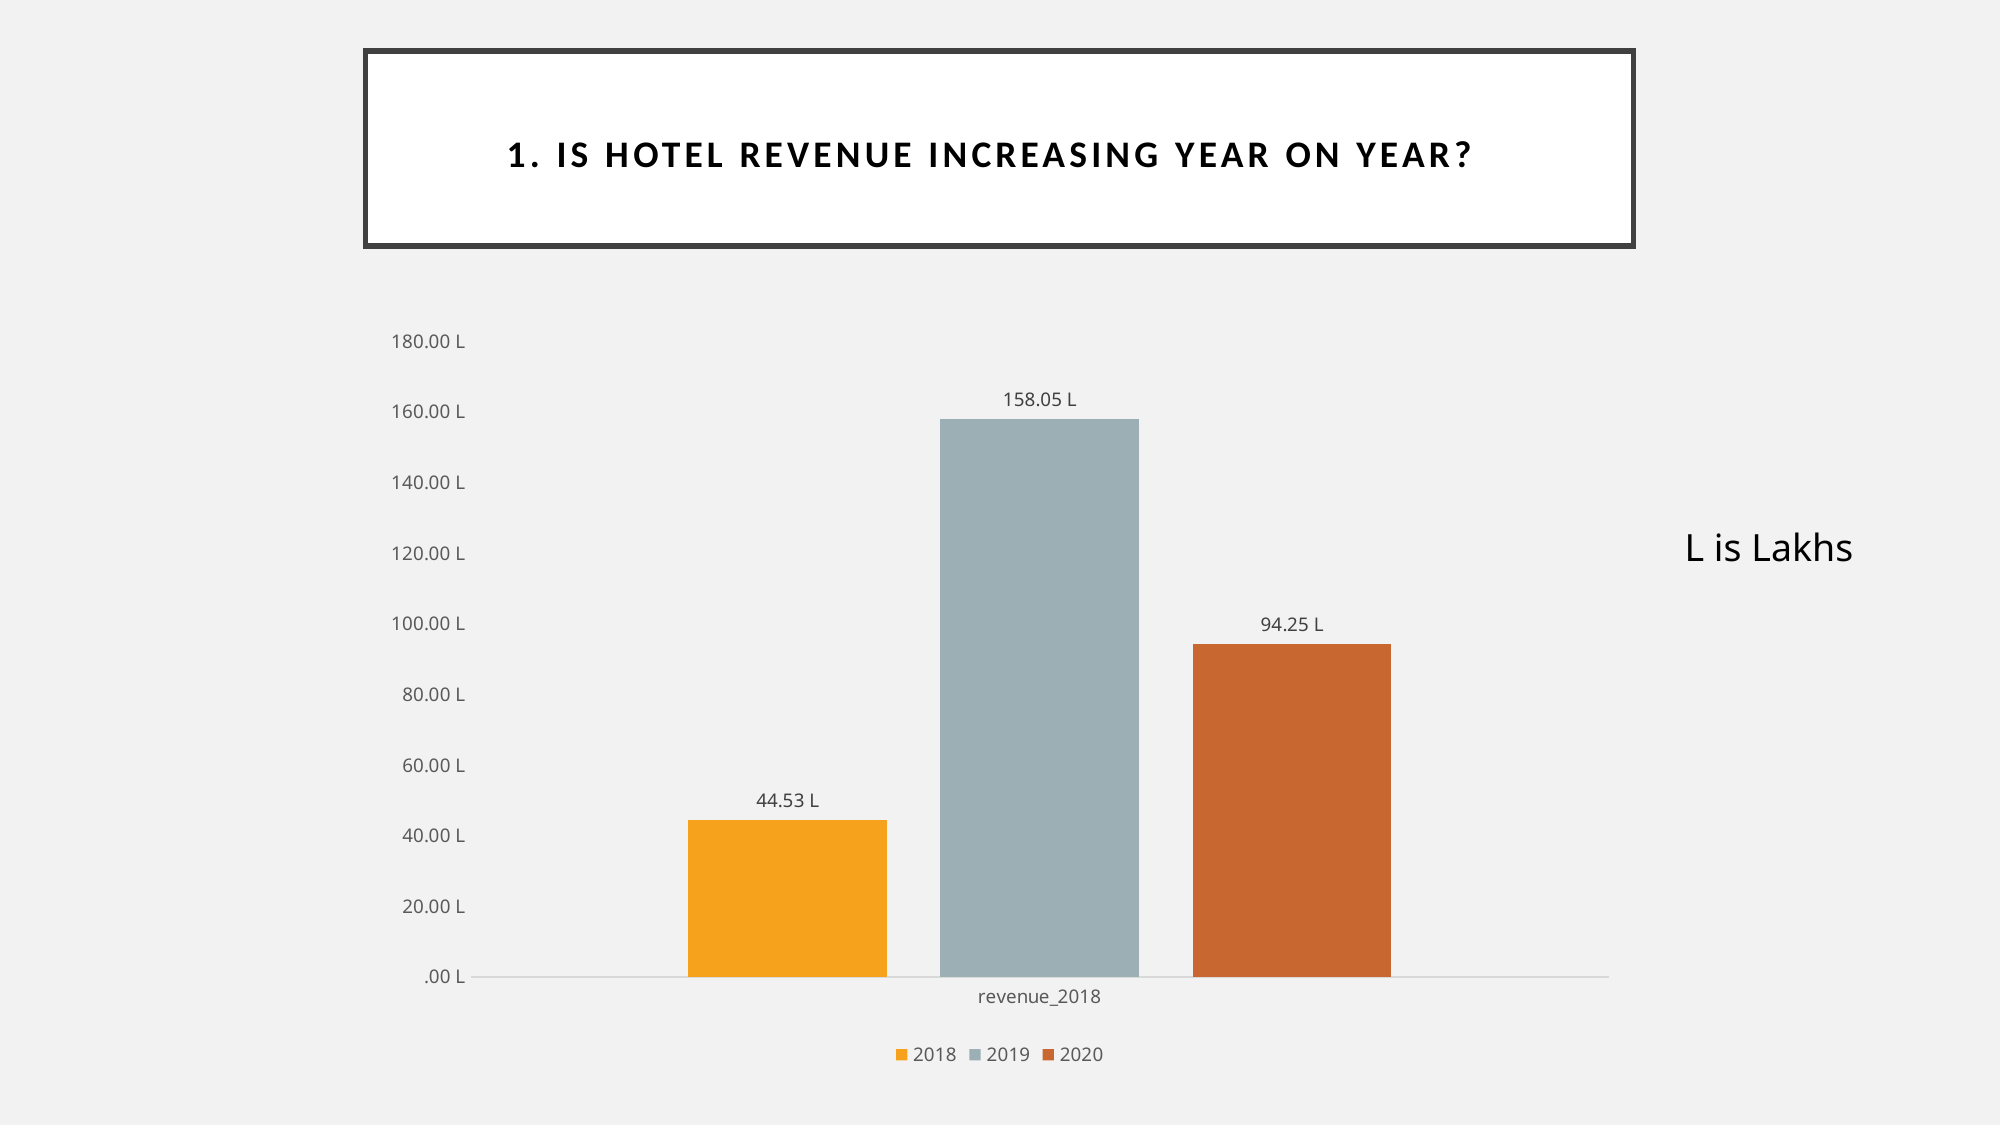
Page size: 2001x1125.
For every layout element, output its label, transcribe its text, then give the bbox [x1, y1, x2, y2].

chart [365, 312, 1635, 1075]
title 1. Is hotel revenue increasing year on year? [363, 48, 1636, 249]
text_box L is Lakhs [1669, 516, 1916, 577]
